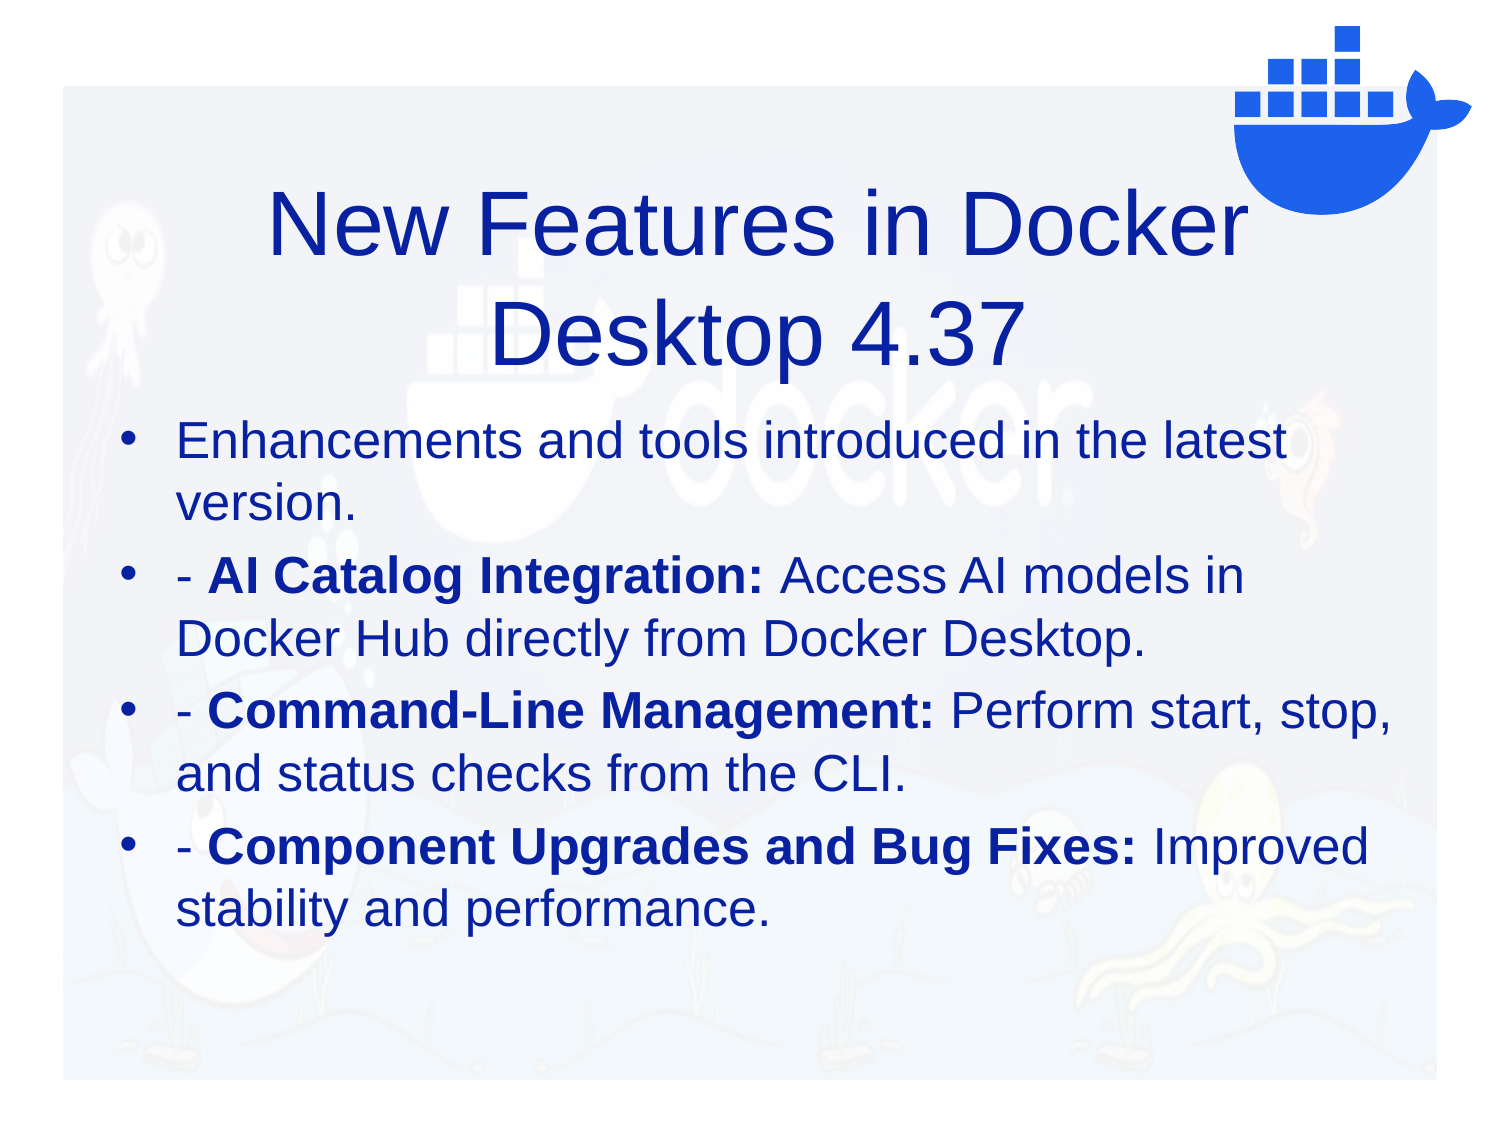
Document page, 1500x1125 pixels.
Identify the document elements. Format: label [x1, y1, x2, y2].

picture [62, 26, 1473, 1080]
